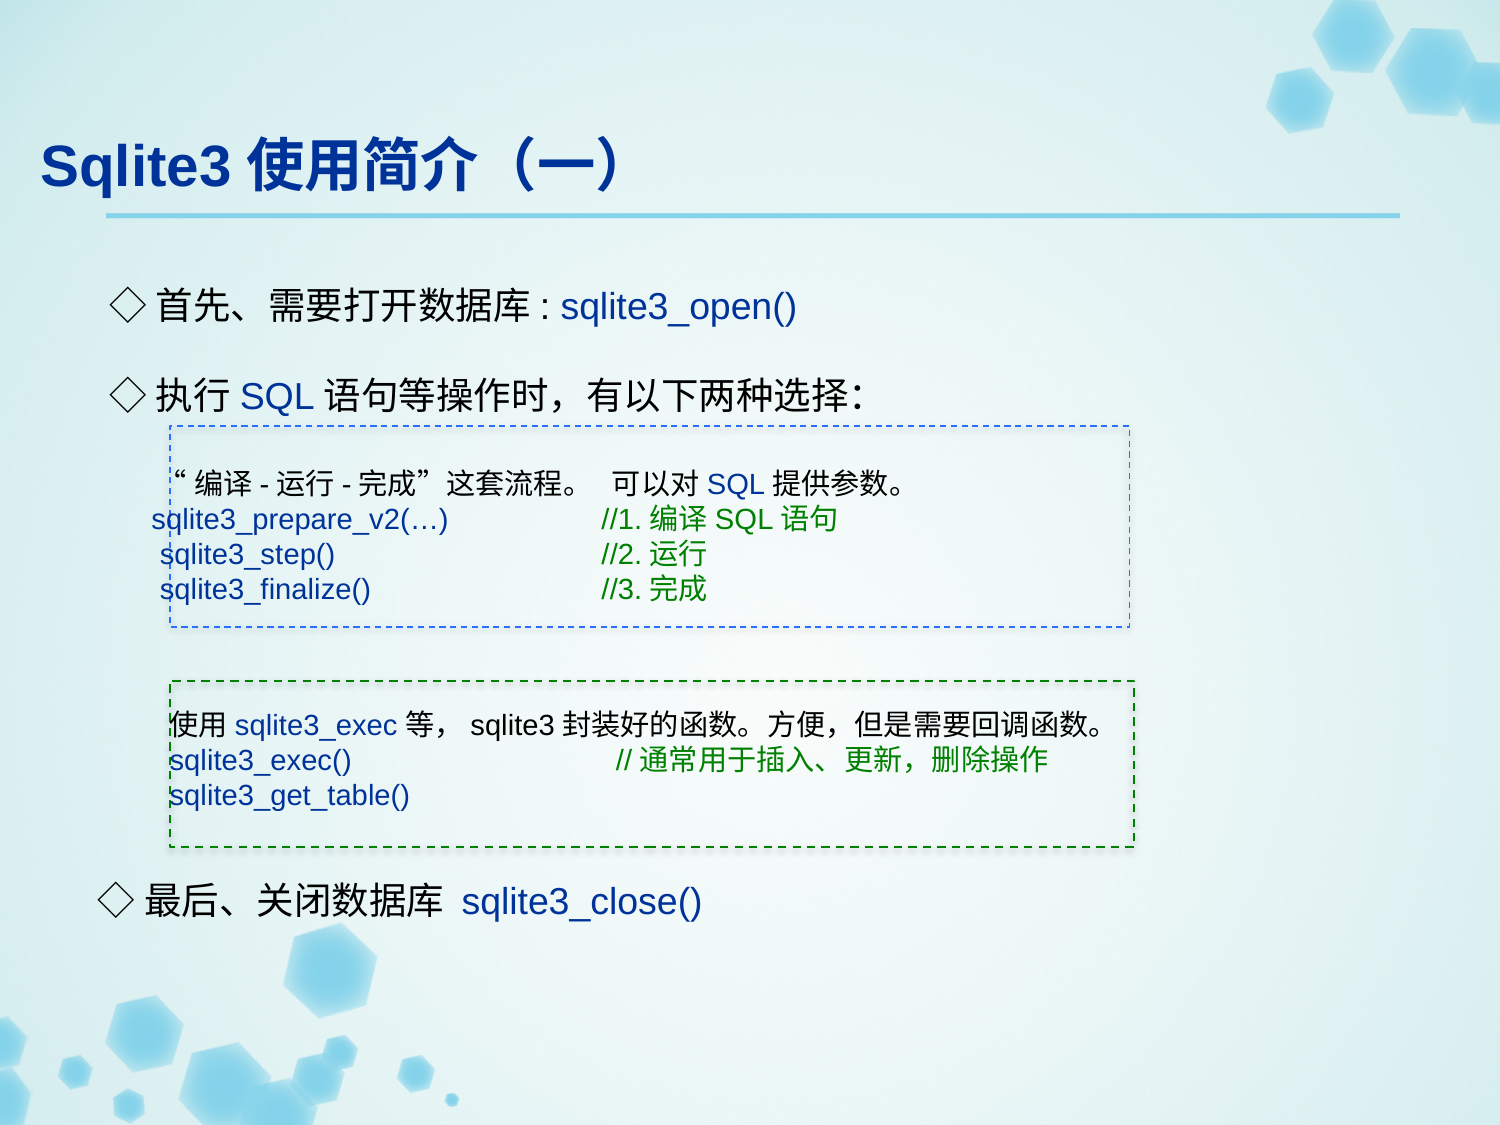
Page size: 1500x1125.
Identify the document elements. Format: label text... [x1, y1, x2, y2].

text_box [169, 680, 1135, 848]
text_box ◇首先、需要打开数据库: sqlite3_open() ◇执行SQL语句等操作时，有以下两种选择： [94, 274, 1445, 425]
text_box ◇最后、关闭数据库 sqlite3_close() [82, 869, 718, 929]
text_box 使用sqlite3_exec等，sqlite3封装好的函数。方便，但是需要回调函数。 sqlite3_exec() //通常用于插入、更新，删除操作 sqlite3_get_table() [154, 699, 1133, 819]
text_box “编译-运行-完成”这套流程。 可以对SQL提供参数。 sqlite3_prepare_v2(…) //1.编译SQL语句 sqlite3_step() //2.运行 sqlite3_finalize() //3.完成 [136, 457, 934, 648]
text_box [169, 425, 1130, 628]
text_box Sqlite3使用简介（一） [26, 120, 669, 205]
picture [0, 0, 1500, 1125]
